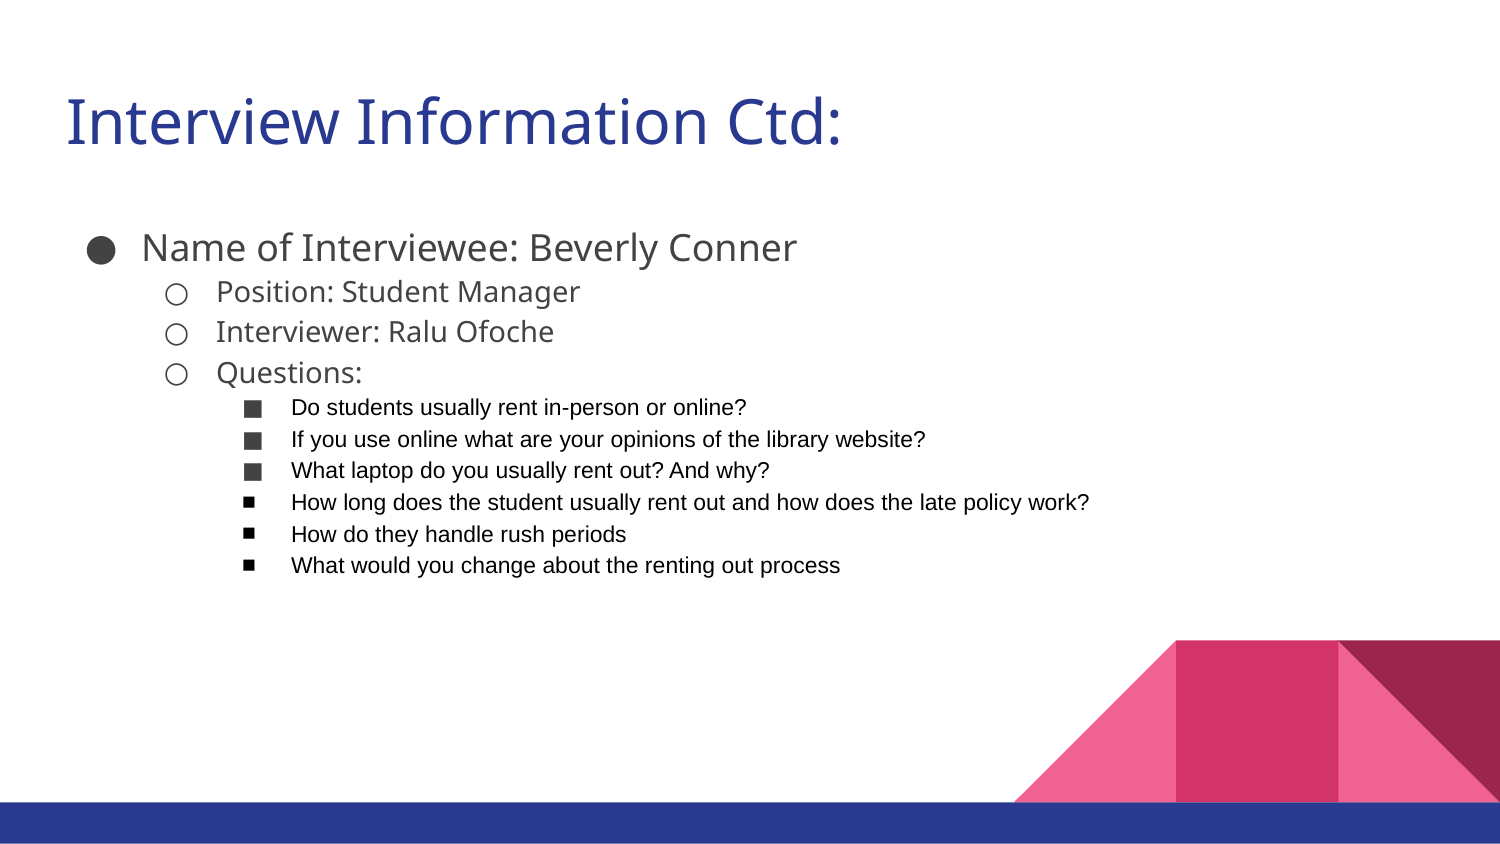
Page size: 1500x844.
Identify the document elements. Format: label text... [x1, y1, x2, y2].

list Name of Interviewee: Beverly Conner Position: Student Manager Interviewer: Ralu Ofoche Questions: Do students usually rent in-person or online? If you use online what are your opinions of the library website? What laptop do you usually rent out? And why? How long does the student usually rent out and how does the late policy work? How do they handle rush periods What would you change about the renting out process [51, 201, 1449, 750]
title Interview Information Ctd: [51, 67, 1449, 167]
